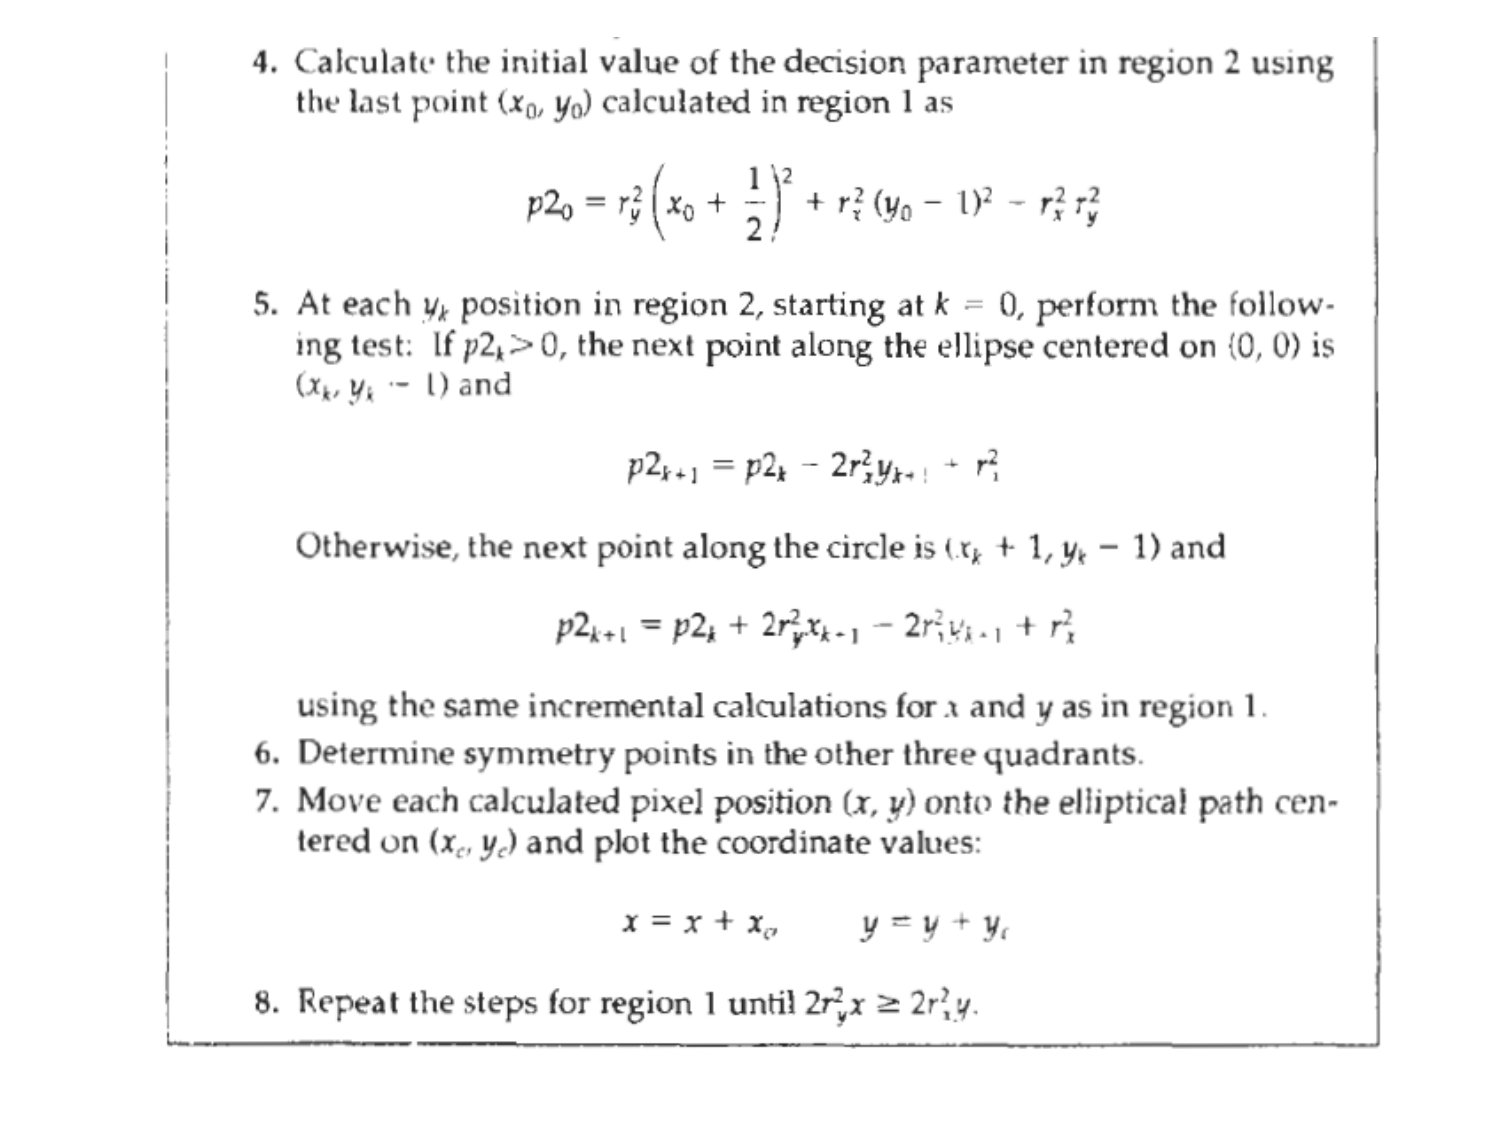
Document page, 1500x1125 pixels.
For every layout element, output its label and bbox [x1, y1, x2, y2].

picture [124, 37, 1398, 1088]
